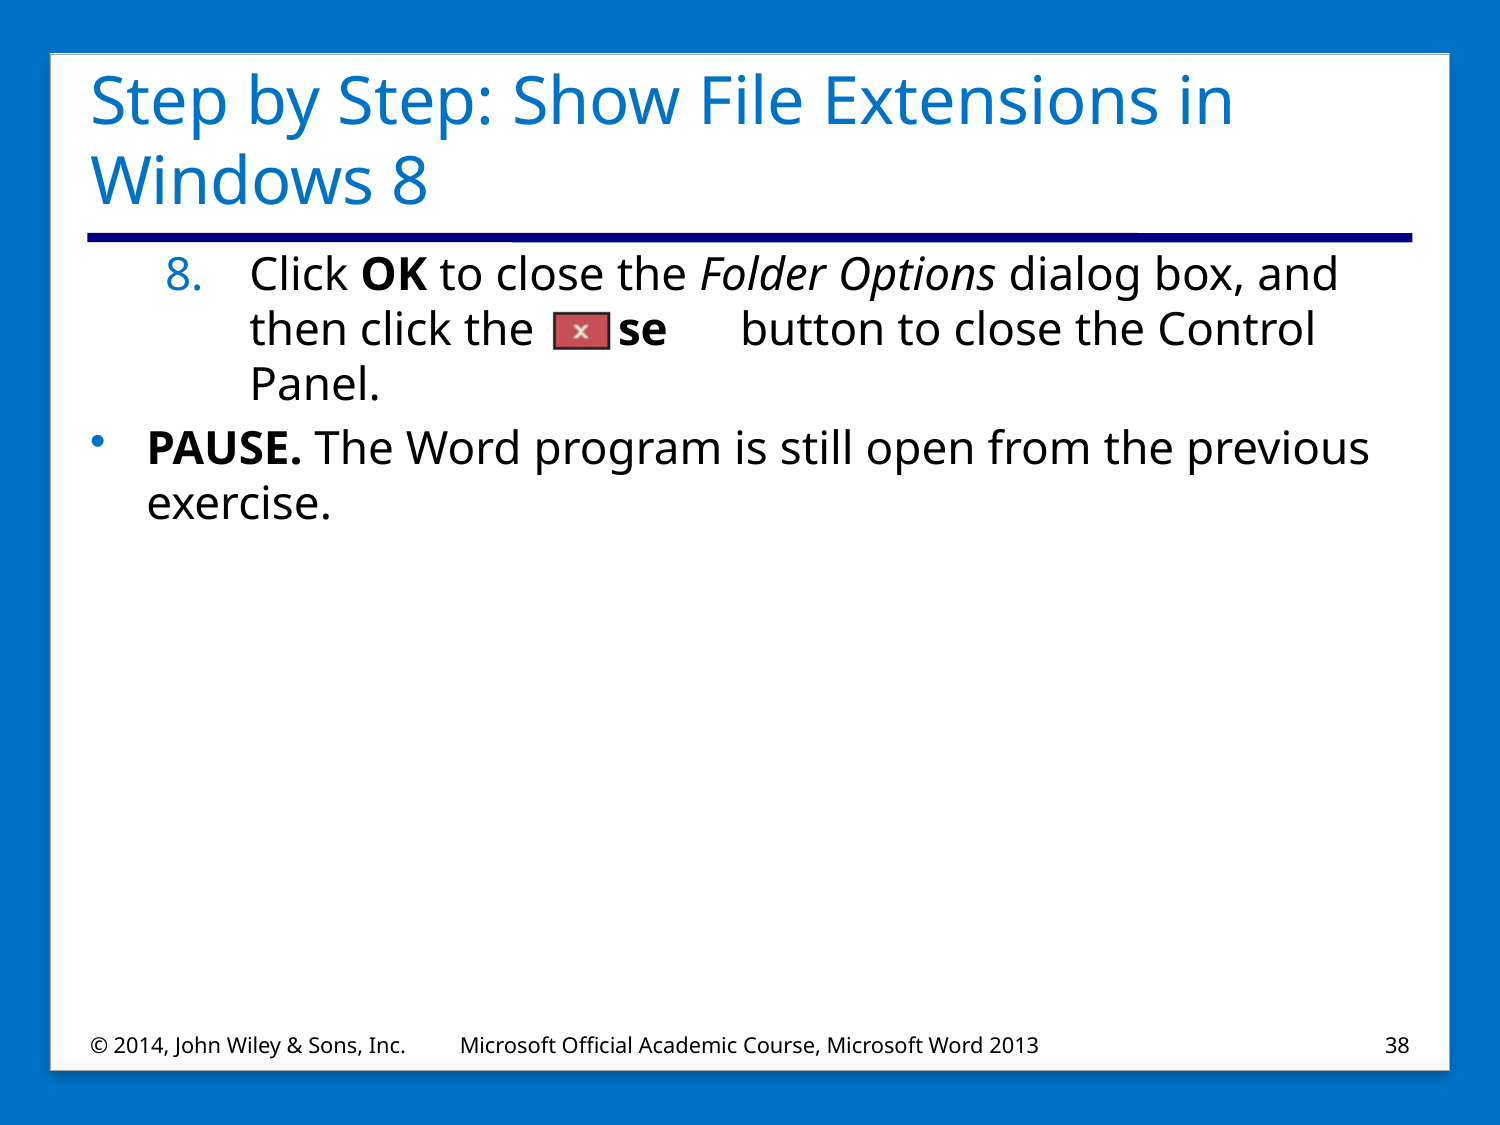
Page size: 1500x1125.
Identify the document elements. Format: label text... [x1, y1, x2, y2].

picture [549, 308, 619, 358]
slide_number © 2014, John Wiley & Sons, Inc. [74, 1024, 426, 1103]
footer Microsoft Official Academic Course, Microsoft Word 2013 [431, 1024, 1069, 1103]
title Step by Step: Show File Extensions in Windows 8 [74, 74, 1426, 226]
list Click OK to close the Folder Options dialog box, and then click the Close button to close the Control Panel. PAUSE. The Word program is still open from the previous exercise. [75, 237, 1425, 1063]
slide_number 38 [1074, 1024, 1426, 1103]
